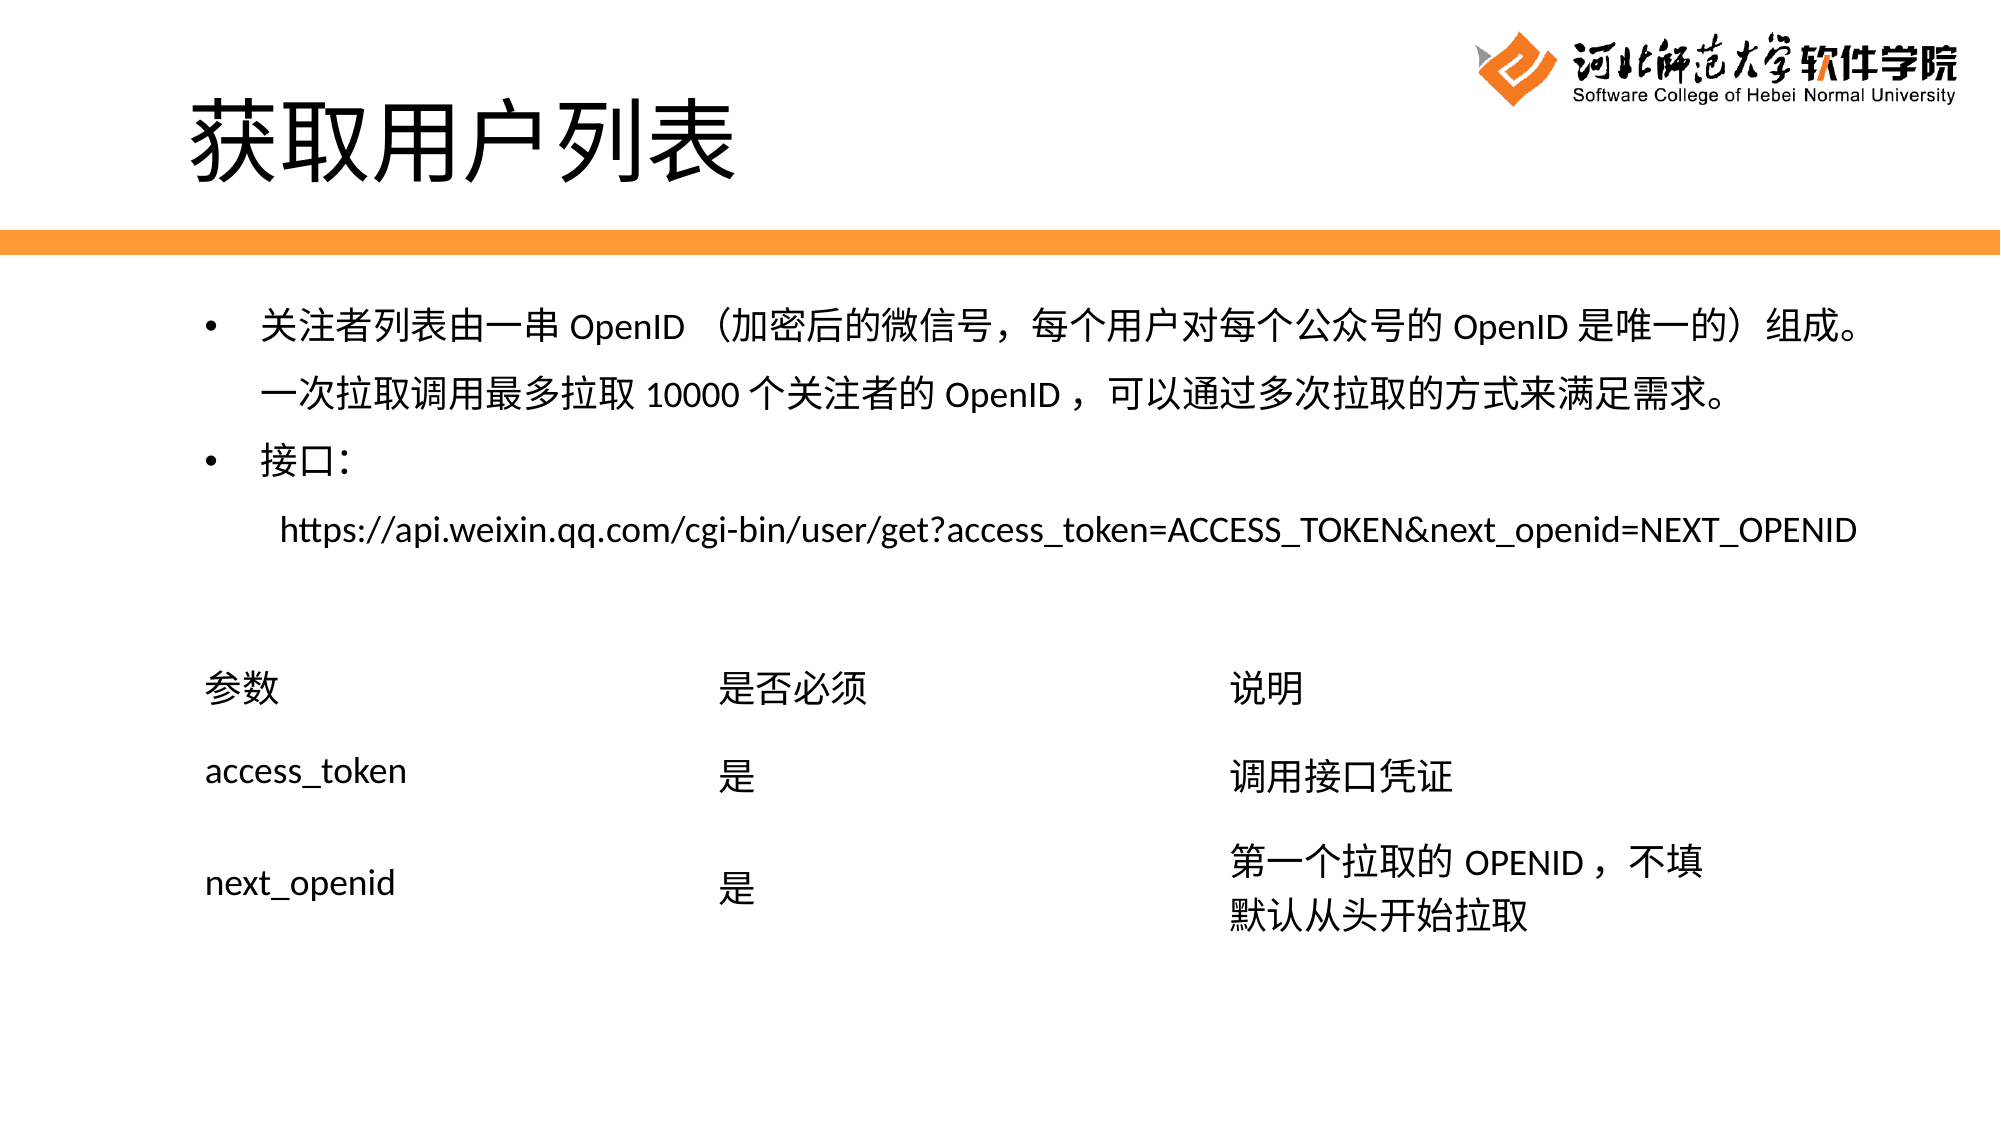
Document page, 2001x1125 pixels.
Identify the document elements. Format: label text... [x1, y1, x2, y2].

picture [1475, 31, 1957, 107]
table_header 参数 [190, 652, 703, 733]
table_cell 第一个拉取的OPENID，不填默认从头开始拉取 [1214, 815, 1727, 958]
table_cell 是 [703, 815, 1214, 958]
table_cell 调用接口凭证 [1214, 733, 1727, 815]
table_header 说明 [1214, 652, 1727, 733]
table_cell next_openid [190, 815, 703, 958]
table_cell 是 [703, 733, 1214, 815]
list 获取用户列表 [172, 89, 1327, 202]
table_cell access_token [190, 733, 703, 815]
table_header 是否必须 [703, 652, 1214, 733]
text_box 关注者列表由一串OpenID（加密后的微信号，每个用户对每个公众号的OpenID是唯一的）组成。一次拉取调用最多拉取10000个关注者的OpenID，可以通过多次拉取的方式来满足需求。 接口： https://api.weixin.qq.com/cgi-bin/user/get?access_token=ACCESS_TOKEN&next_openid=NEXT_OPENID [189, 272, 1882, 558]
